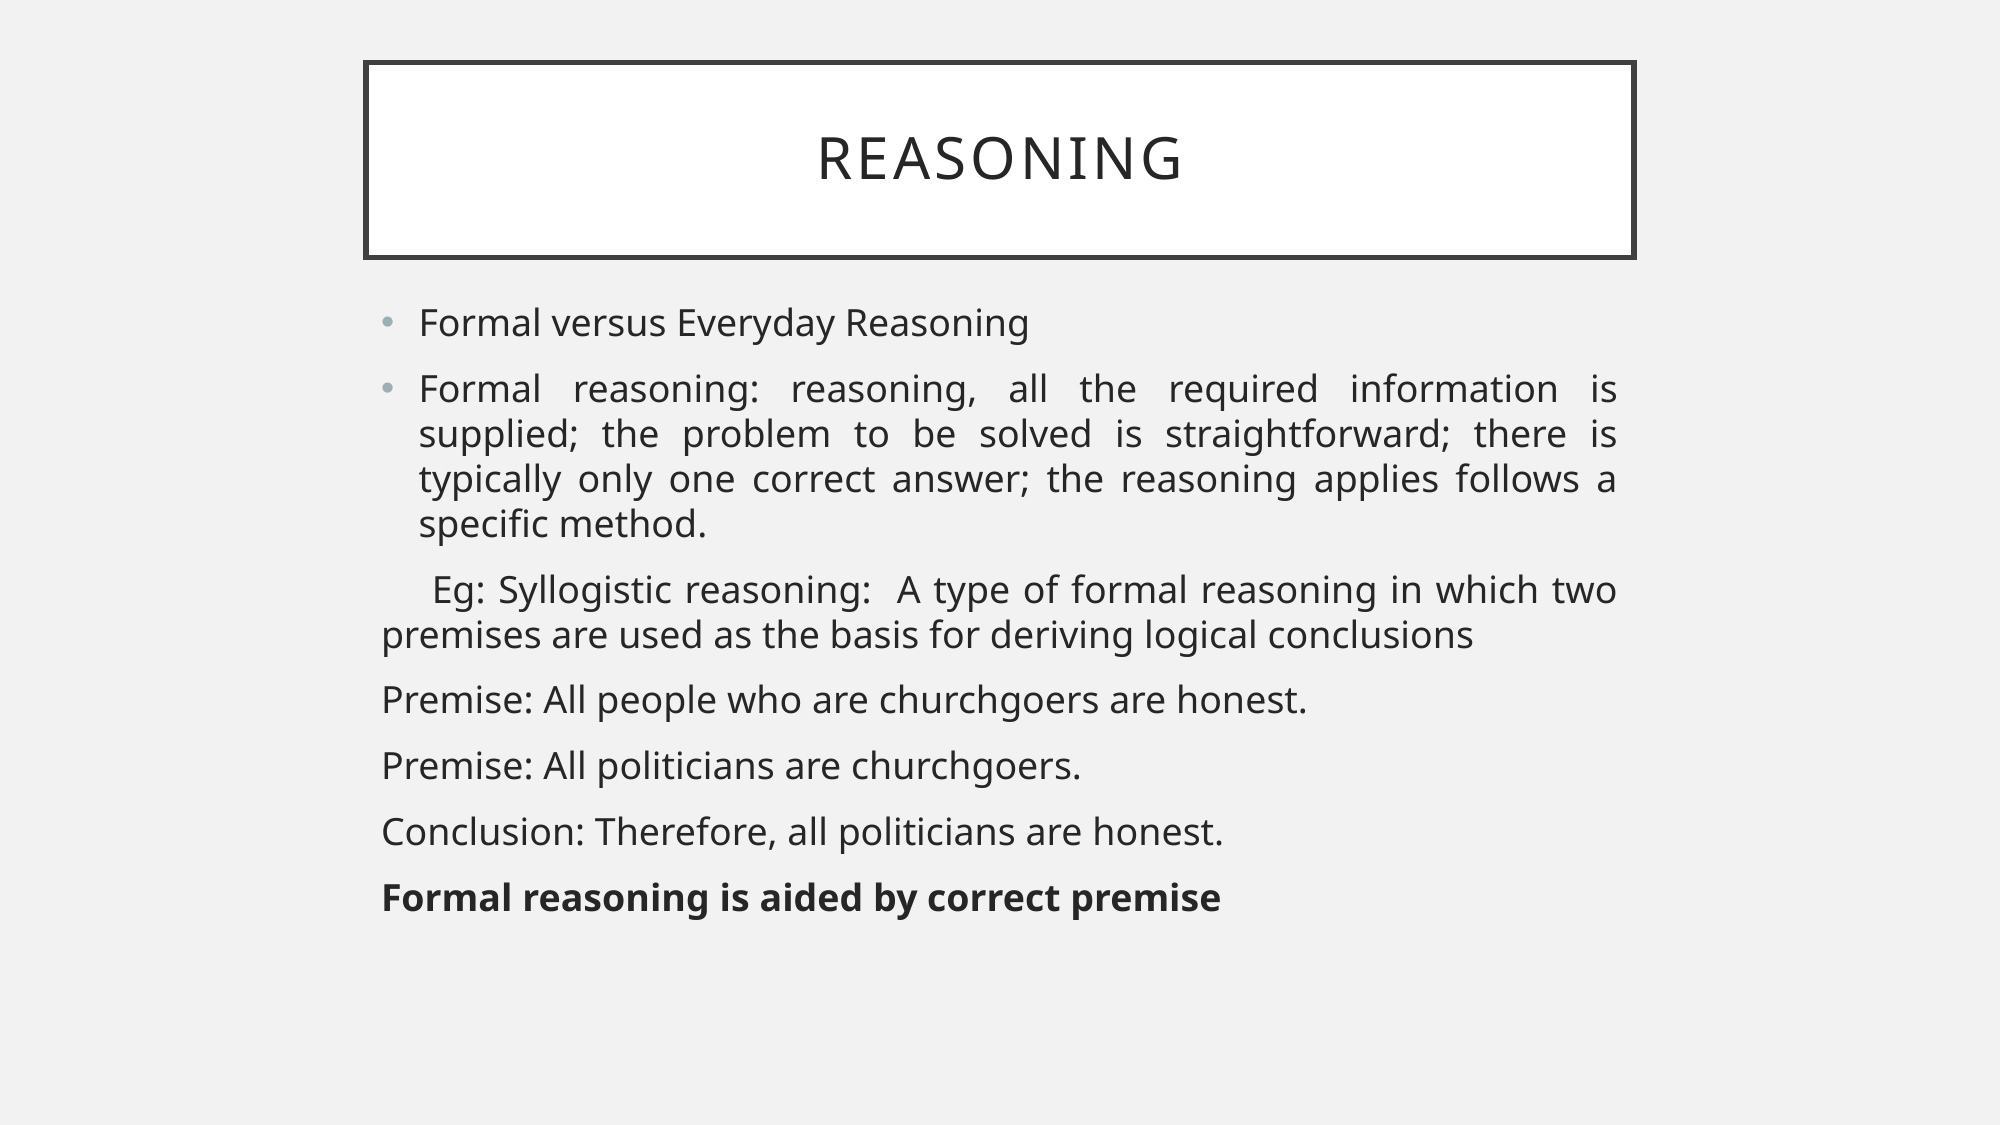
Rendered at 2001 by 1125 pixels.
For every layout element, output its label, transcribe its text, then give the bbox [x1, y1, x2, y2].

list Formal versus Everyday Reasoning Formal reasoning: reasoning, all the required information is supplied; the problem to be solved is straightforward; there is typically only one correct answer; the reasoning applies follows a specific method. Eg: Syllogistic reasoning: A type of formal reasoning in which two premises are used as the basis for deriving logical conclusions Premise: All people who are churchgoers are honest. Premise: All politicians are churchgoers. Conclusion: Therefore, all politicians are honest. Formal reasoning is aided by correct premise [366, 291, 1634, 1011]
title reasoning [363, 60, 1637, 260]
